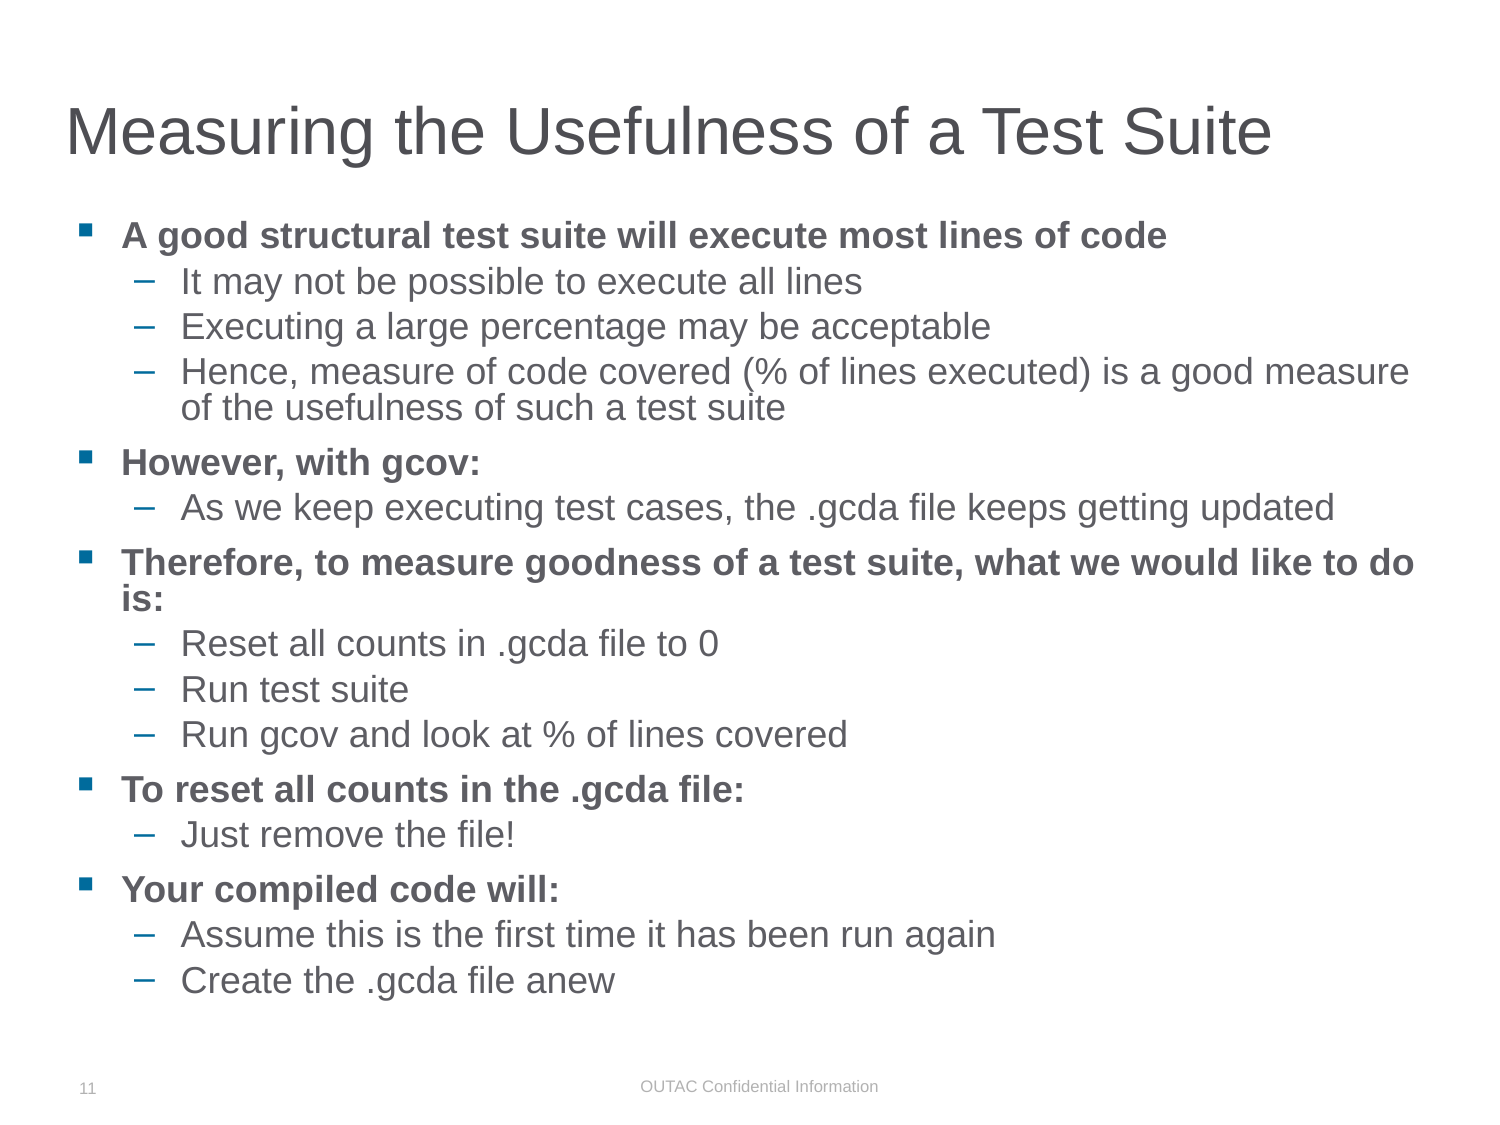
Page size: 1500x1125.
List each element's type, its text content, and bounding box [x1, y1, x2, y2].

title Measuring the Usefulness of a Test Suite [50, 24, 1450, 175]
list A good structural test suite will execute most lines of code It may not be possible to execute all lines Executing a large percentage may be acceptable Hence, measure of code covered (% of lines executed) is a good measure of the usefulness of such a test suite However, with gcov: As we keep executing test cases, the .gcda file keeps getting updated Therefore, to measure goodness of a test suite, what we would like to do is: Reset all counts in .gcda file to 0 Run test suite Run gcov and look at % of lines covered To reset all counts in the .gcda file: Just remove the file! Your compiled code will: Assume this is the first time it has been run again Create the .gcda file anew [62, 212, 1438, 1063]
slide_number 11 [64, 1070, 415, 1111]
